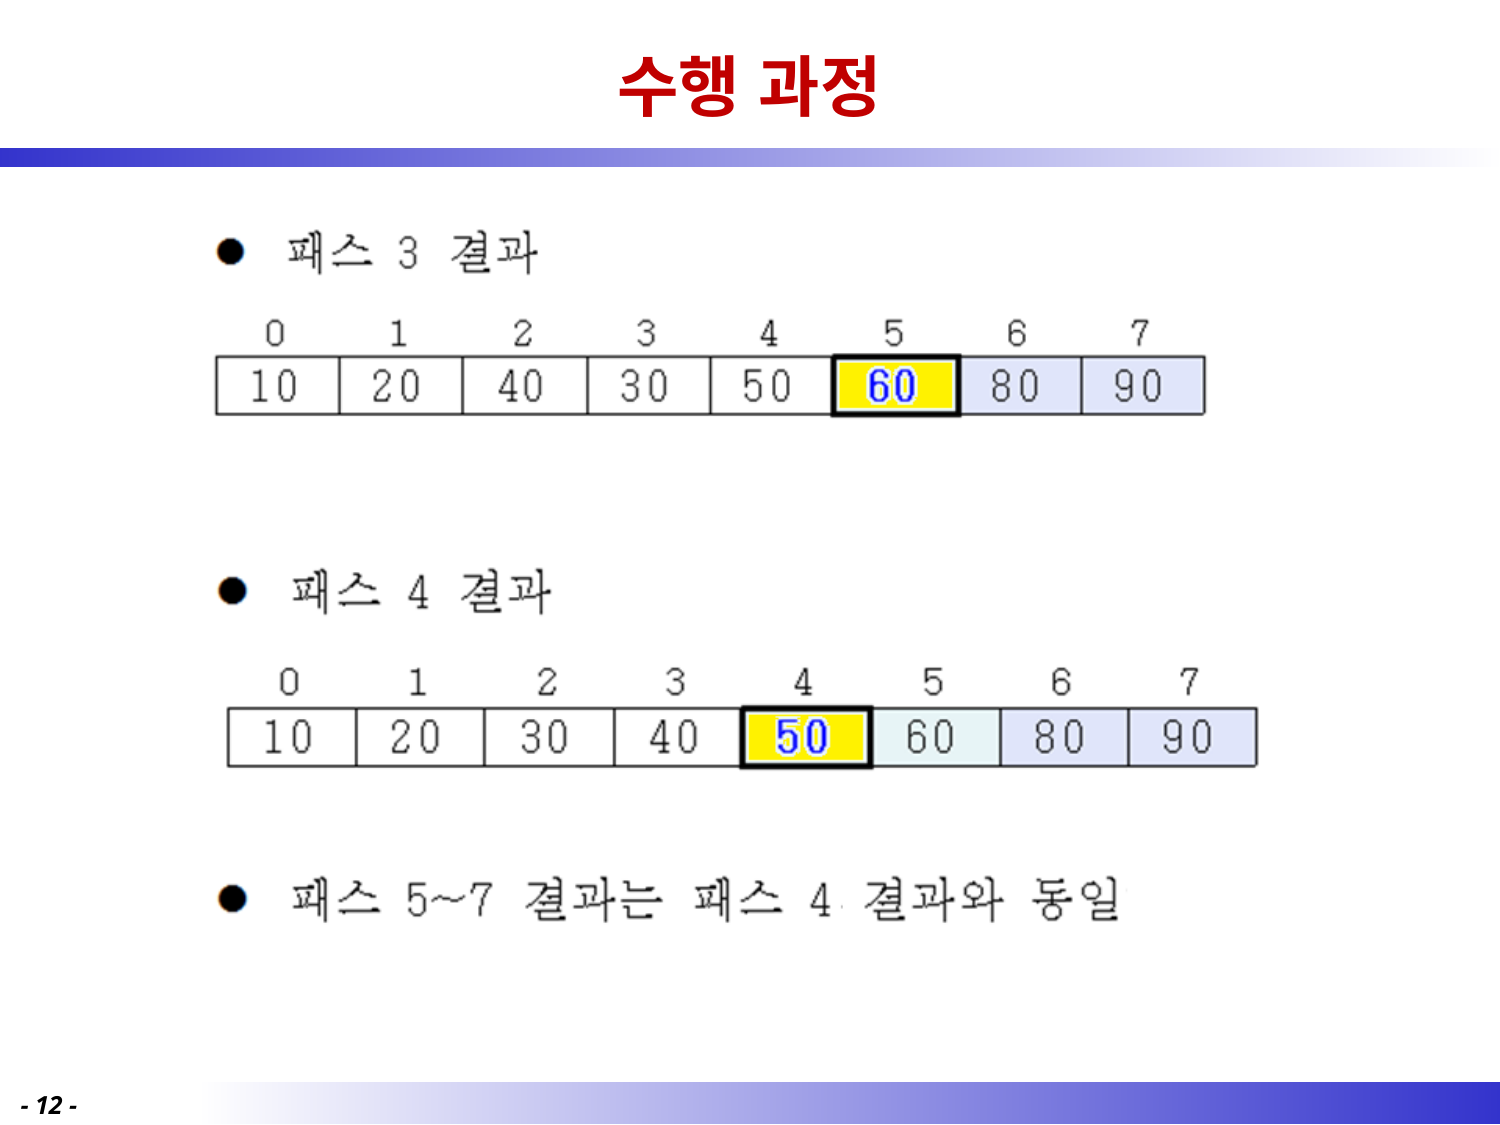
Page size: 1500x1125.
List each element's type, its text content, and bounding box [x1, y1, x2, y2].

slide_number - 12 - [5, 1082, 113, 1118]
picture [194, 219, 1274, 974]
title 수행 과정 [112, 7, 1388, 163]
